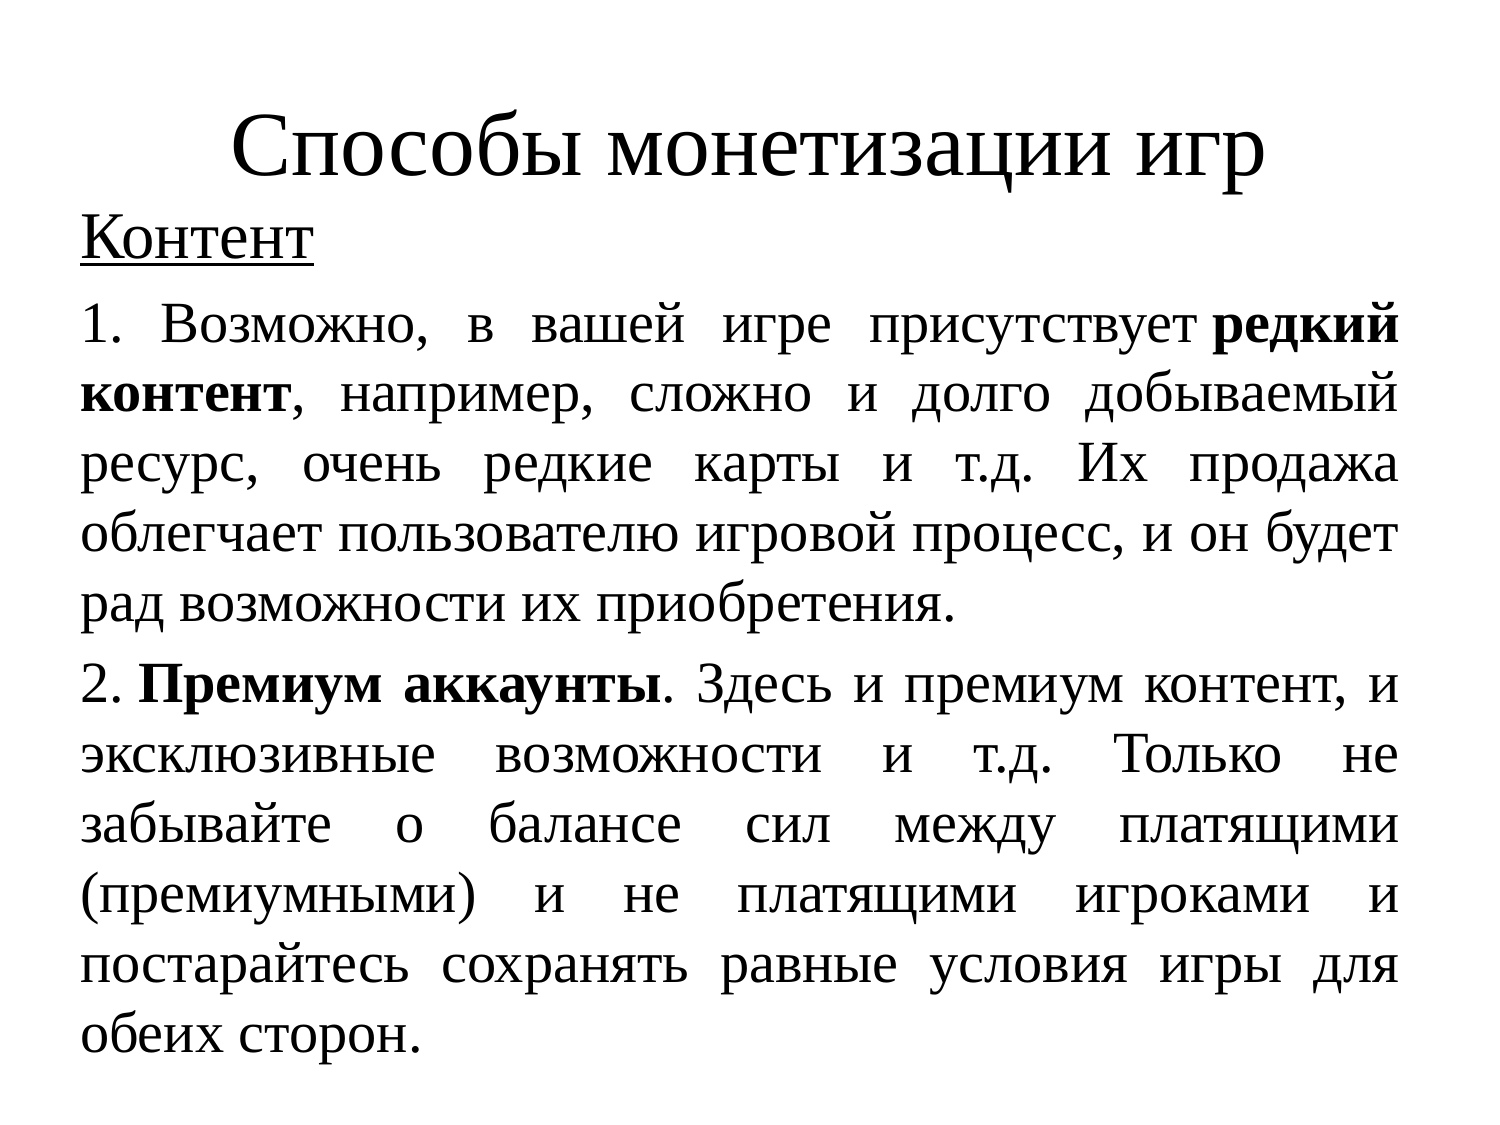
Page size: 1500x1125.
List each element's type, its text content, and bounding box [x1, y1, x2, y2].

list Контент 1. Возможно, в вашей игре присутствует редкий контент, например, сложно и долго добываемый ресурс, очень редкие карты и т.д. Их продажа облегчает пользователю игровой процесс, и он будет рад возможности их приобретения. 2. Премиум аккаунты. Здесь и премиум контент, и эксклюзивные возможности и т.д. Только не забывайте о балансе сил между платящими (премиумными) и не платящими игроками и постарайтесь сохранять равные условия игры для обеих сторон. [64, 184, 1415, 1125]
title Способы монетизации игр [75, 45, 1425, 233]
